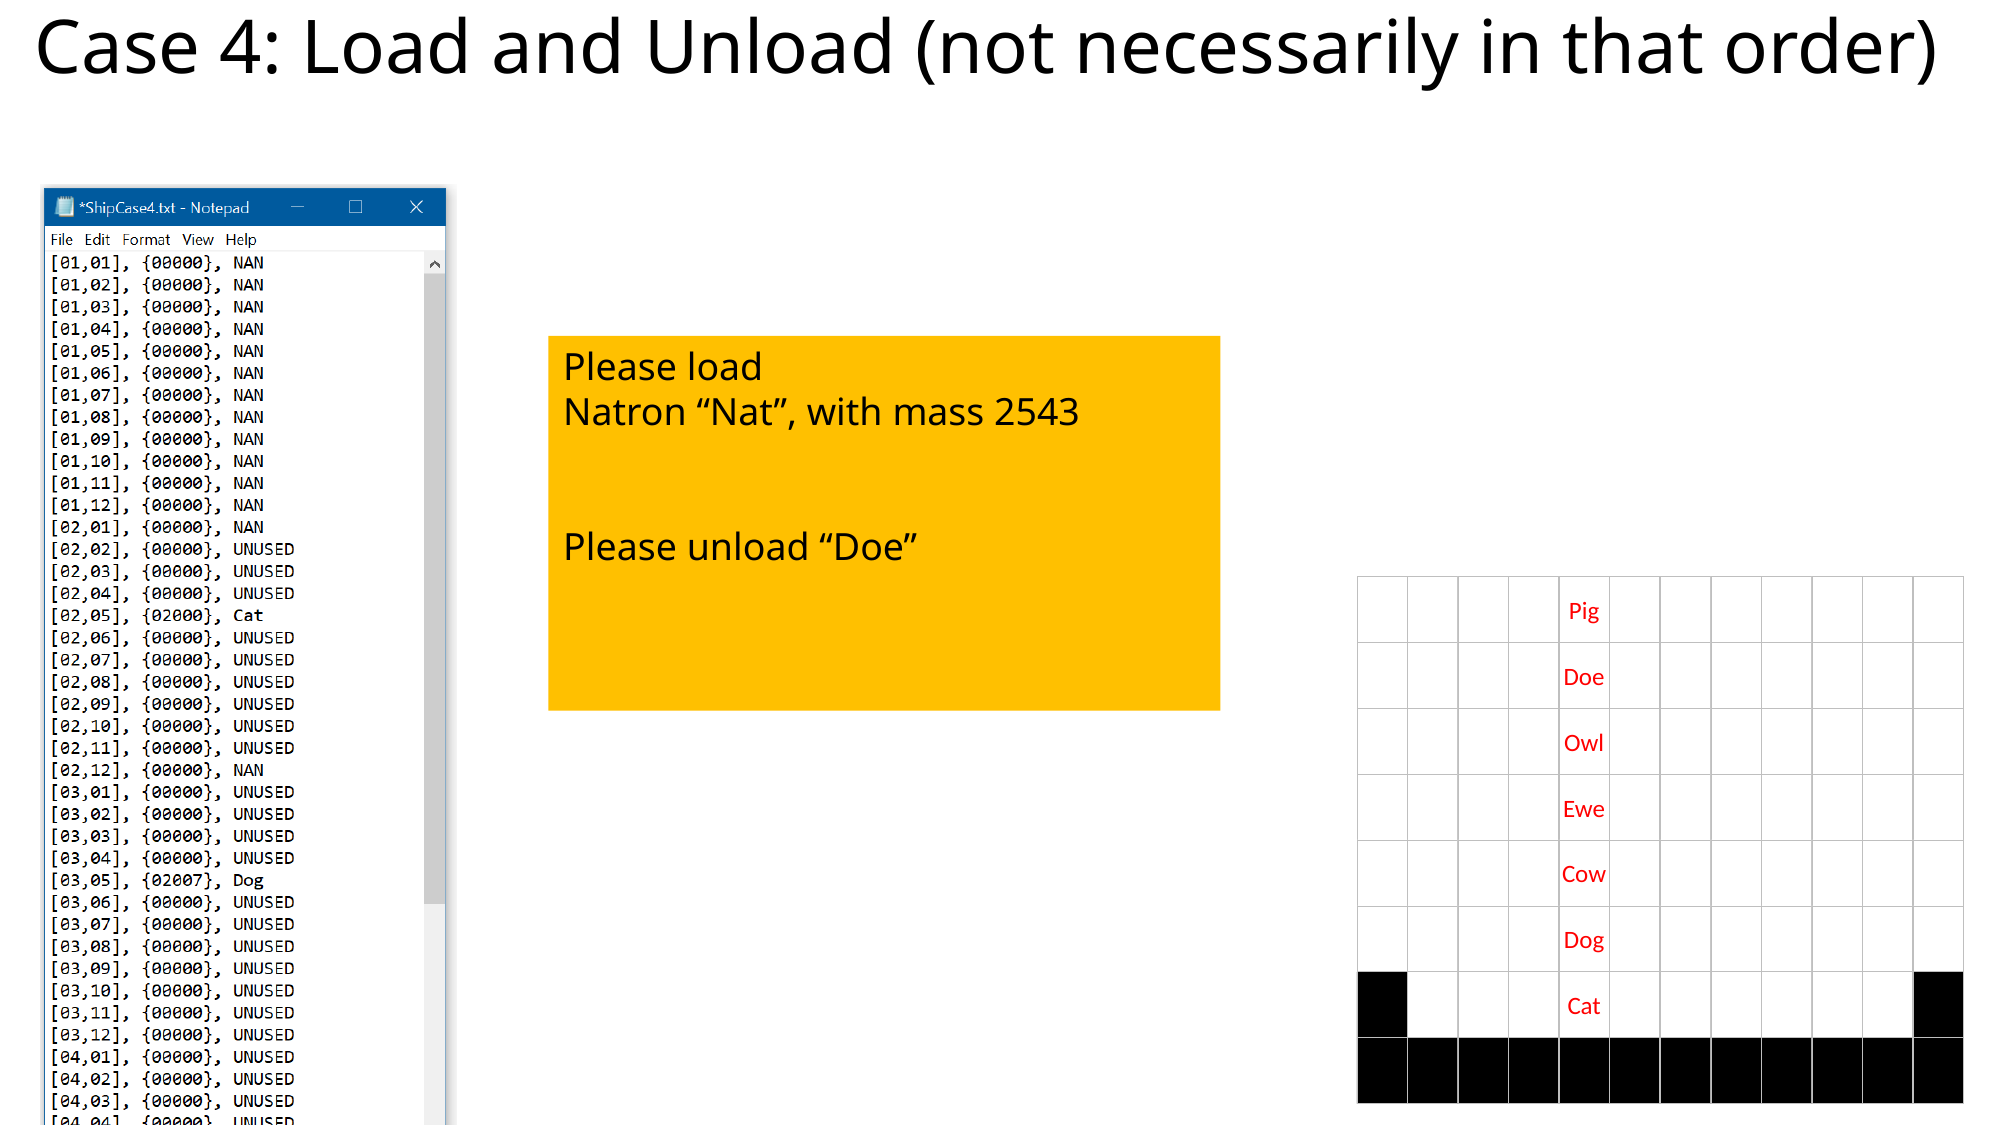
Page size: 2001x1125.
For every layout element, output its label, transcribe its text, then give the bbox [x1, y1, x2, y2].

text_box [1457, 905, 1507, 971]
text_box [1507, 905, 1558, 971]
text_box [1710, 1037, 1760, 1105]
text_box [1406, 773, 1457, 839]
text_box [1659, 773, 1710, 839]
text_box [1760, 773, 1811, 839]
text_box [1609, 707, 1659, 773]
text_box [1760, 707, 1811, 773]
text_box Ewe [1558, 773, 1609, 839]
text_box [1356, 1037, 1406, 1105]
text_box [1811, 971, 1862, 1037]
text_box [1457, 707, 1507, 773]
text_box [1356, 971, 1406, 1037]
text_box [1659, 641, 1710, 707]
text_box [1457, 773, 1507, 839]
text_box [1356, 773, 1406, 839]
text_box [1659, 1037, 1710, 1105]
text_box Please load Natron “Nat”, with mass 2543 Please unload “Doe” [548, 335, 1221, 711]
text_box [1406, 971, 1457, 1037]
text_box [1406, 641, 1457, 707]
text_box [1406, 839, 1457, 905]
text_box [1811, 641, 1862, 707]
text_box [1710, 971, 1760, 1037]
text_box [1457, 971, 1507, 1037]
text_box [1659, 971, 1710, 1037]
text_box [1912, 641, 1964, 707]
text_box [1760, 971, 1811, 1037]
text_box [1507, 773, 1558, 839]
text_box [1457, 839, 1507, 905]
text_box [1507, 641, 1558, 707]
text_box [1406, 905, 1457, 971]
text_box [1912, 905, 1964, 971]
text_box [1912, 1037, 1964, 1105]
text_box [1507, 1037, 1558, 1105]
text_box [1811, 1037, 1862, 1105]
text_box [1862, 773, 1912, 839]
text_box [1609, 905, 1659, 971]
text_box [1760, 839, 1811, 905]
text_box [1609, 839, 1659, 905]
text_box [1811, 575, 1862, 641]
text_box [1406, 1037, 1457, 1105]
text_box [1558, 1037, 1609, 1105]
title Case 4: Load and Unload (not necessarily in that order) [19, 0, 1971, 99]
text_box [1862, 971, 1912, 1037]
text_box [1356, 641, 1406, 707]
text_box Cat [1558, 971, 1609, 1037]
text_box [1862, 575, 1912, 641]
text_box [1507, 707, 1558, 773]
text_box [1912, 707, 1964, 773]
text_box [1356, 707, 1406, 773]
text_box [1659, 575, 1710, 641]
text_box [1912, 575, 1964, 641]
text_box [1406, 575, 1457, 641]
text_box [1659, 905, 1710, 971]
text_box [1609, 773, 1659, 839]
text_box [1760, 575, 1811, 641]
text_box [1659, 839, 1710, 905]
text_box [1609, 971, 1659, 1037]
text_box [1609, 641, 1659, 707]
text_box [1710, 839, 1760, 905]
text_box [1609, 1037, 1659, 1105]
text_box [1710, 773, 1760, 839]
text_box [1811, 707, 1862, 773]
text_box [1507, 839, 1558, 905]
picture [40, 184, 457, 1125]
text_box [1710, 905, 1760, 971]
text_box Cow [1558, 839, 1609, 905]
text_box [1912, 971, 1964, 1037]
text_box Doe [1558, 641, 1609, 707]
text_box [1862, 641, 1912, 707]
text_box Owl [1558, 707, 1609, 773]
text_box [1811, 773, 1862, 839]
text_box [1760, 1037, 1811, 1105]
text_box [1406, 707, 1457, 773]
text_box [1811, 905, 1862, 971]
text_box [1862, 1037, 1912, 1105]
text_box [1356, 839, 1406, 905]
text_box [1710, 707, 1760, 773]
text_box [1760, 641, 1811, 707]
text_box [1659, 707, 1710, 773]
text_box [1912, 773, 1964, 839]
text_box [1862, 839, 1912, 905]
text_box [1811, 839, 1862, 905]
text_box [1862, 905, 1912, 971]
text_box [1609, 575, 1659, 641]
text_box Pig [1558, 575, 1609, 641]
text_box [1507, 575, 1558, 641]
text_box [1356, 905, 1406, 971]
text_box [1507, 971, 1558, 1037]
text_box Dog [1558, 905, 1609, 971]
text_box [1710, 575, 1760, 641]
text_box [1457, 1037, 1507, 1105]
text_box [1457, 575, 1507, 641]
text_box [1457, 641, 1507, 707]
text_box [1912, 839, 1964, 905]
text_box [1356, 575, 1406, 641]
text_box [1710, 641, 1760, 707]
text_box [1862, 707, 1912, 773]
text_box [1760, 905, 1811, 971]
